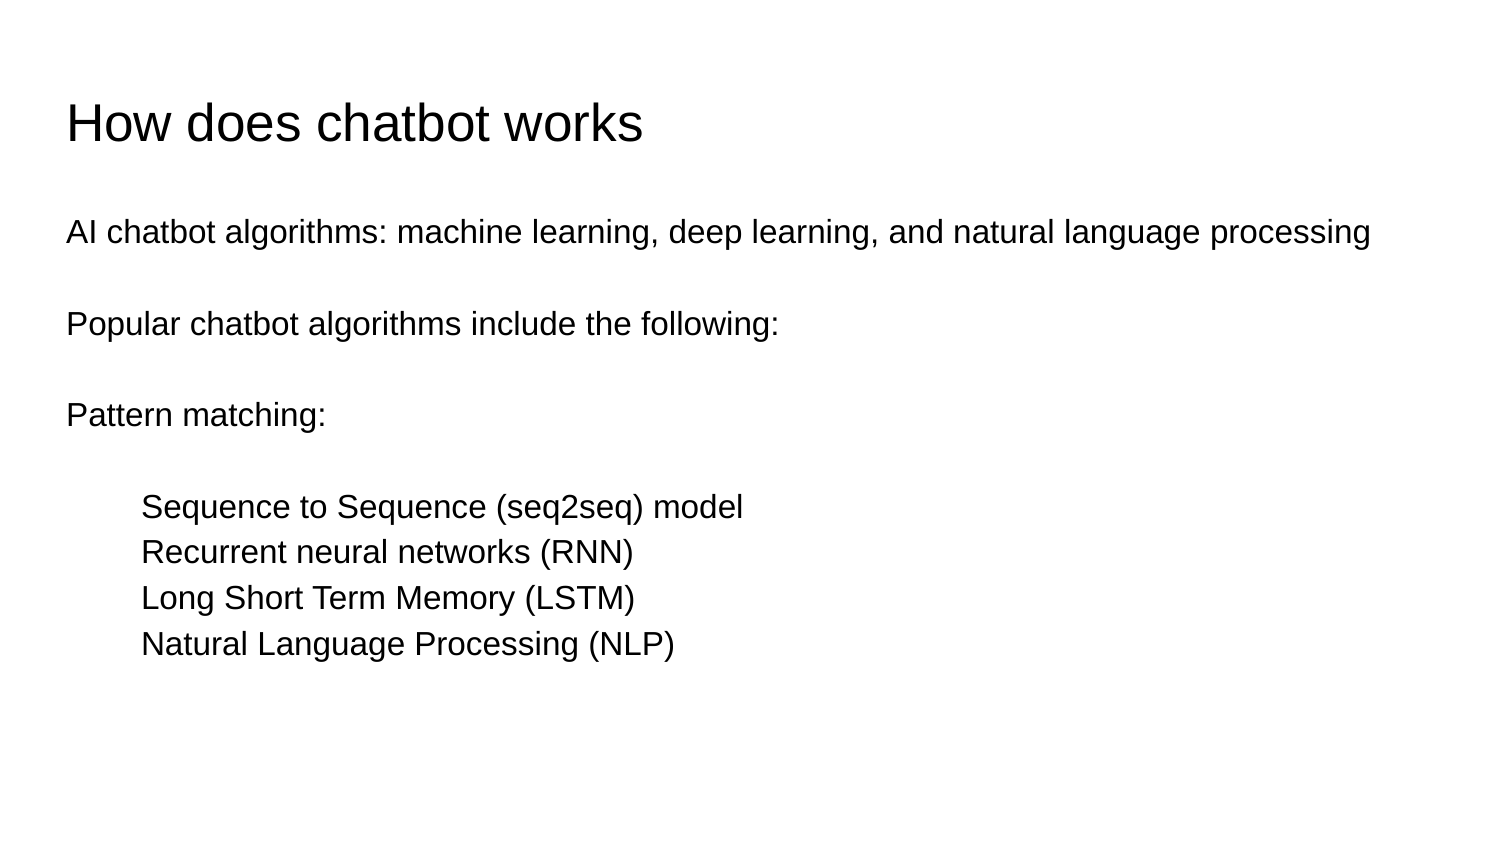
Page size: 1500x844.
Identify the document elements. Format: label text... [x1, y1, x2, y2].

list AI chatbot algorithms: machine learning, deep learning, and natural language processing Popular chatbot algorithms include the following: Pattern matching: Sequence to Sequence (seq2seq) model Recurrent neural networks (RNN) Long Short Term Memory (LSTM) Natural Language Processing (NLP) [51, 189, 1449, 750]
title How does chatbot works [51, 72, 1449, 167]
